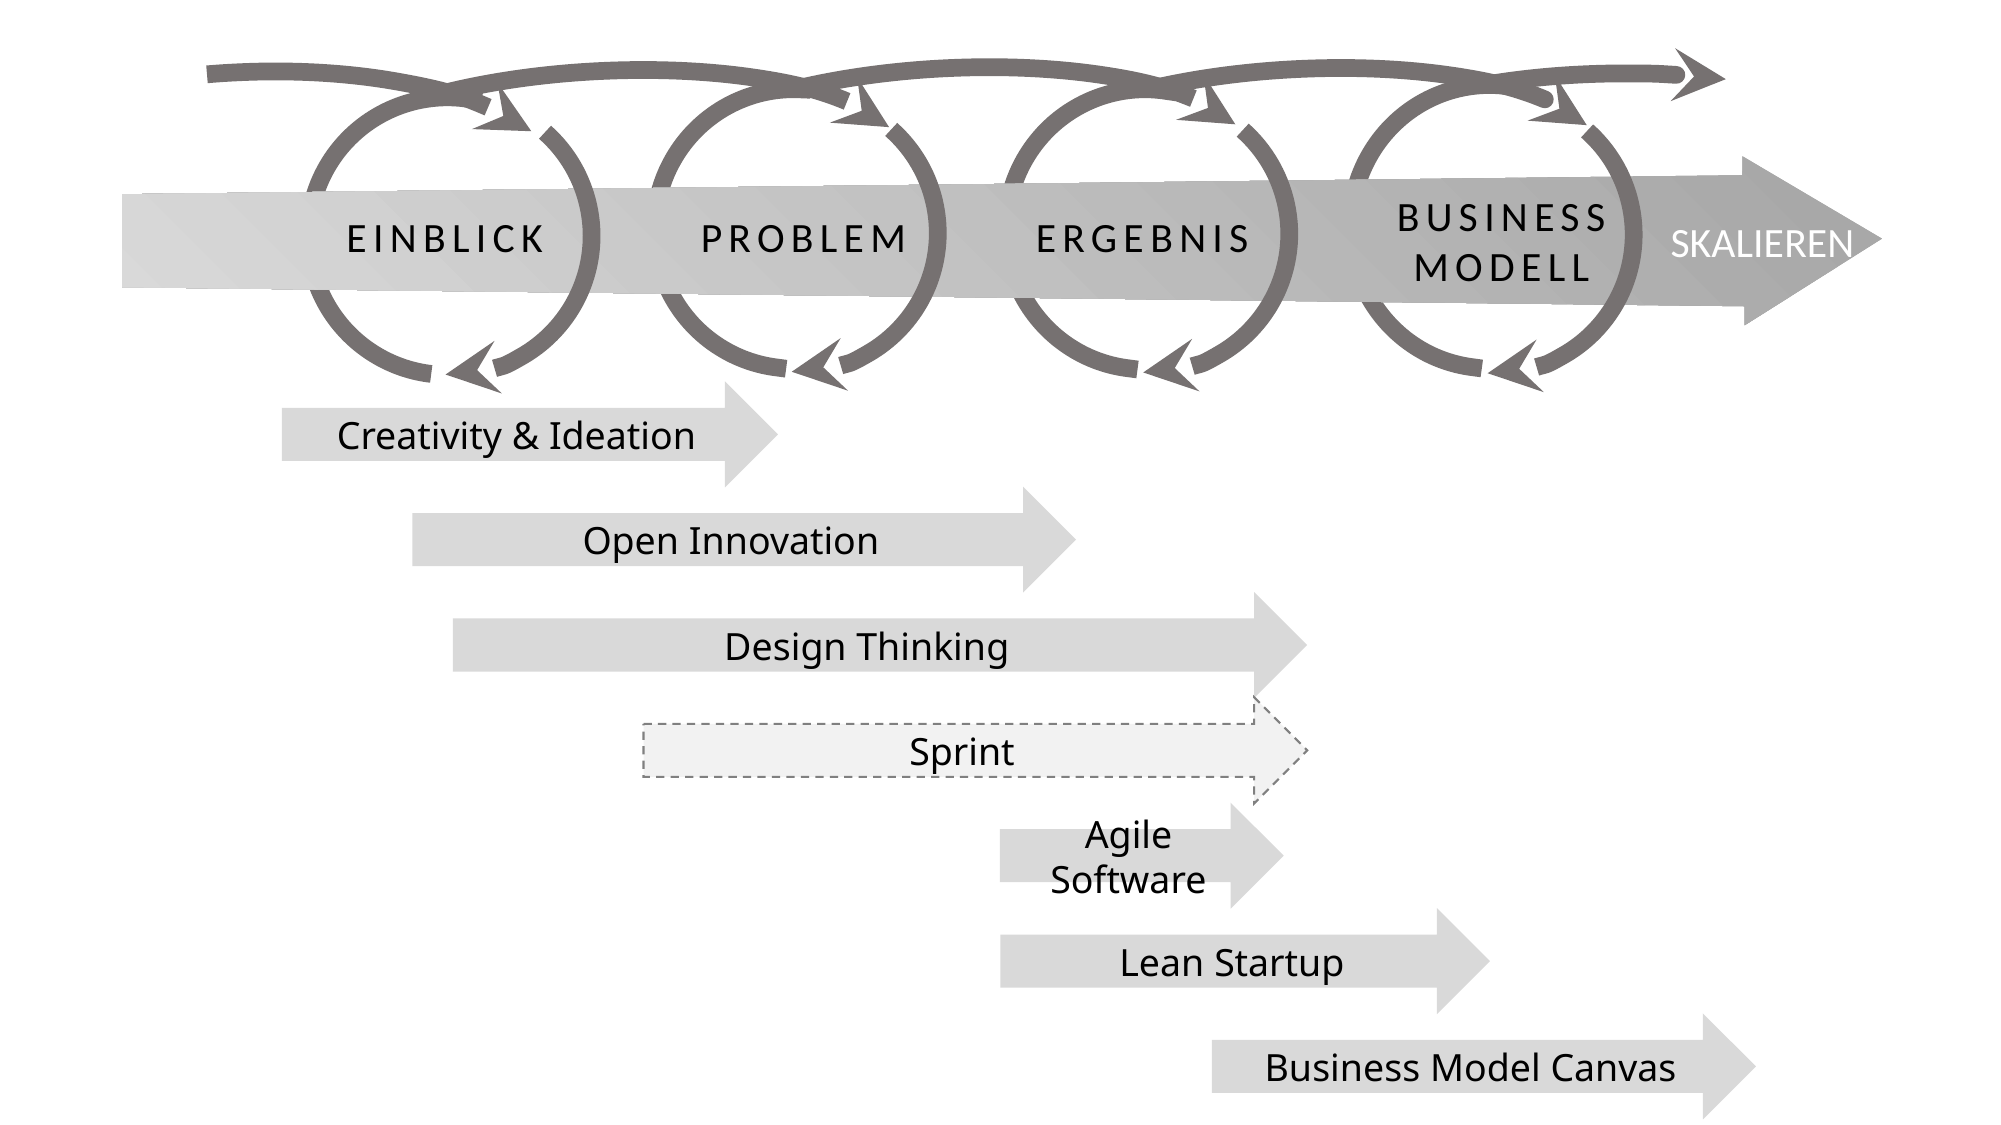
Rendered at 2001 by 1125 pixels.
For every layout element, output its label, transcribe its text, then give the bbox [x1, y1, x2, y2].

text_box EINBLICK [331, 203, 481, 269]
text_box Design Thinking [451, 589, 1309, 697]
text_box [660, 141, 799, 186]
text_box [580, 184, 841, 297]
text_box Sprint [642, 694, 1309, 806]
text_box [319, 291, 441, 375]
text_box [315, 147, 470, 190]
text_box [1358, 138, 1502, 178]
text_box [121, 188, 494, 293]
text_box [923, 180, 1197, 301]
text_box [803, 66, 1221, 168]
text_box ERGEBNIS [1021, 203, 1177, 268]
text_box [1870, 230, 1884, 248]
text_box [1489, 71, 1726, 173]
text_box Business Model Canvas [1210, 1010, 1758, 1122]
text_box [791, 134, 939, 379]
text_box [1372, 303, 1481, 368]
text_box [427, 69, 877, 170]
text_box SKALIEREN [1655, 208, 1870, 273]
text_box [445, 143, 593, 381]
text_box [1150, 67, 1558, 168]
text_box [1013, 136, 1161, 182]
text_box [206, 70, 517, 204]
text_box Agile Software [998, 800, 1286, 912]
text_box PROBLEM [686, 203, 824, 268]
text_box [1487, 142, 1635, 380]
text_box BUSINESS MODELL [1382, 182, 1540, 298]
text_box [1024, 299, 1137, 369]
text_box Open Innovation [411, 484, 1078, 596]
text_box [670, 295, 786, 369]
text_box [1616, 154, 1833, 328]
text_box Creativity & Ideation [280, 378, 780, 490]
text_box Lean Startup [999, 905, 1492, 1017]
text_box [1143, 135, 1290, 379]
text_box [1273, 176, 1546, 305]
